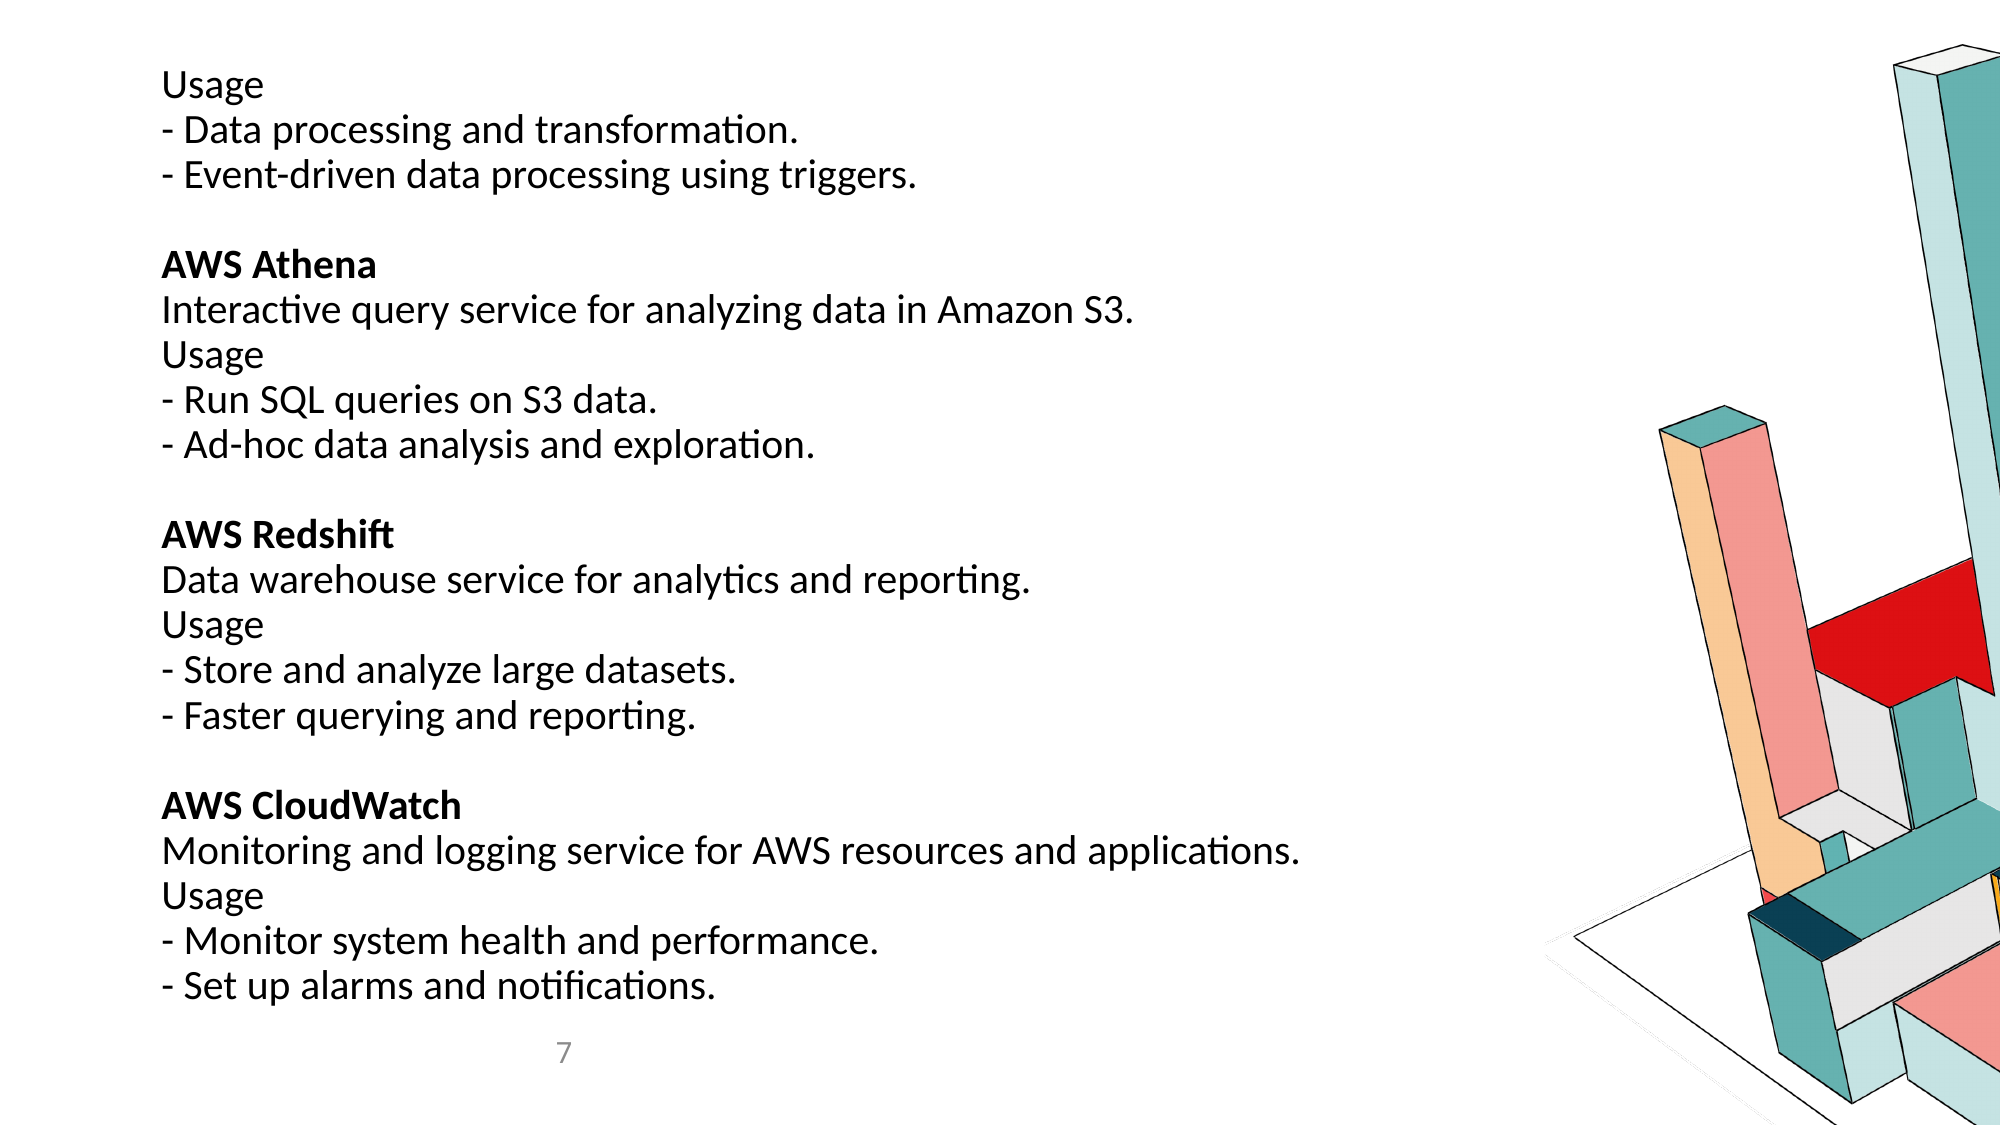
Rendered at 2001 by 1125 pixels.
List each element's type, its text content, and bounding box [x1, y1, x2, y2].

slide_number 7 [149, 1024, 588, 1085]
picture [1544, 43, 2000, 1125]
title Usage - Data processing and transformation. - Event-driven data processing using triggers. AWS Athena Interactive query service for analyzing data in Amazon S3. Usage - Run SQL queries on S3 data. - Ad-hoc data analysis and exploration. AWS Redshift Data warehouse service for analytics and reporting. Usage - Store and analyze large datasets. - Faster querying and reporting. AWS CloudWatch Monitoring and logging service for AWS resources and applications. Usage - Monitor system health and performance. - Set up alarms and notifications. [146, 0, 1508, 1067]
